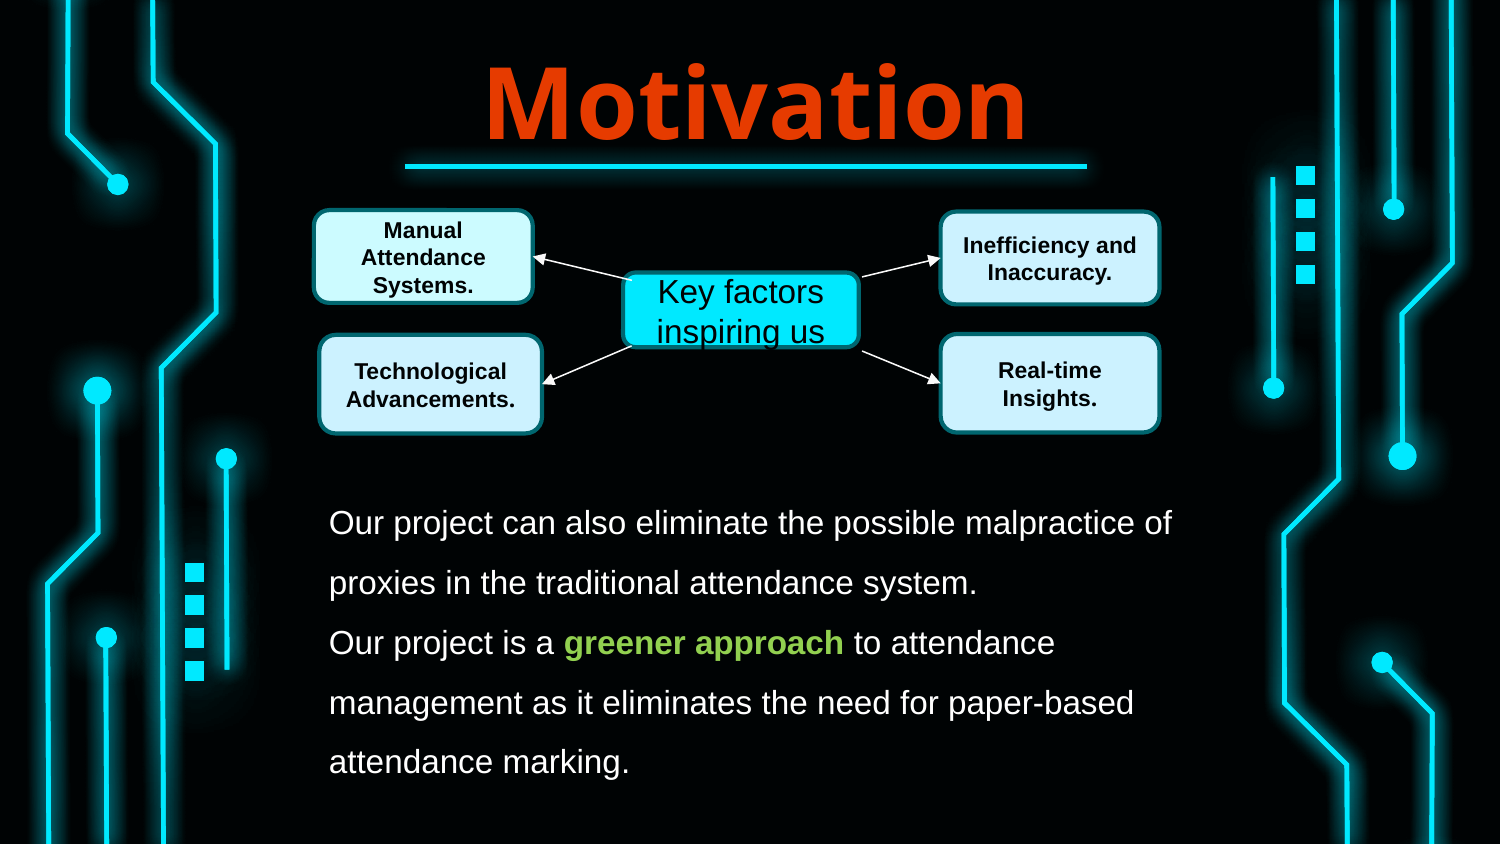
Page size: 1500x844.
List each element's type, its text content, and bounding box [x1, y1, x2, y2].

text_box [532, 256, 633, 281]
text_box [541, 345, 632, 385]
title Motivation [368, 31, 1145, 167]
text_box Real-time Insights. [938, 331, 1162, 435]
text_box Inefficiency and Inaccuracy. [938, 209, 1162, 307]
text_box [398, 150, 1096, 167]
text_box Key factors inspiring us [620, 270, 861, 350]
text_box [861, 350, 941, 384]
text_box Manual Attendance Systems. [311, 207, 535, 305]
subtitle Our project can also eliminate the possible malpractice of proxies in the traditional attendance system. Our project is a greener approach to attendance management as it eliminates the need for paper-based attendance marking. [313, 466, 1220, 813]
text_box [861, 257, 941, 278]
text_box Technological Advancements. [317, 332, 545, 436]
